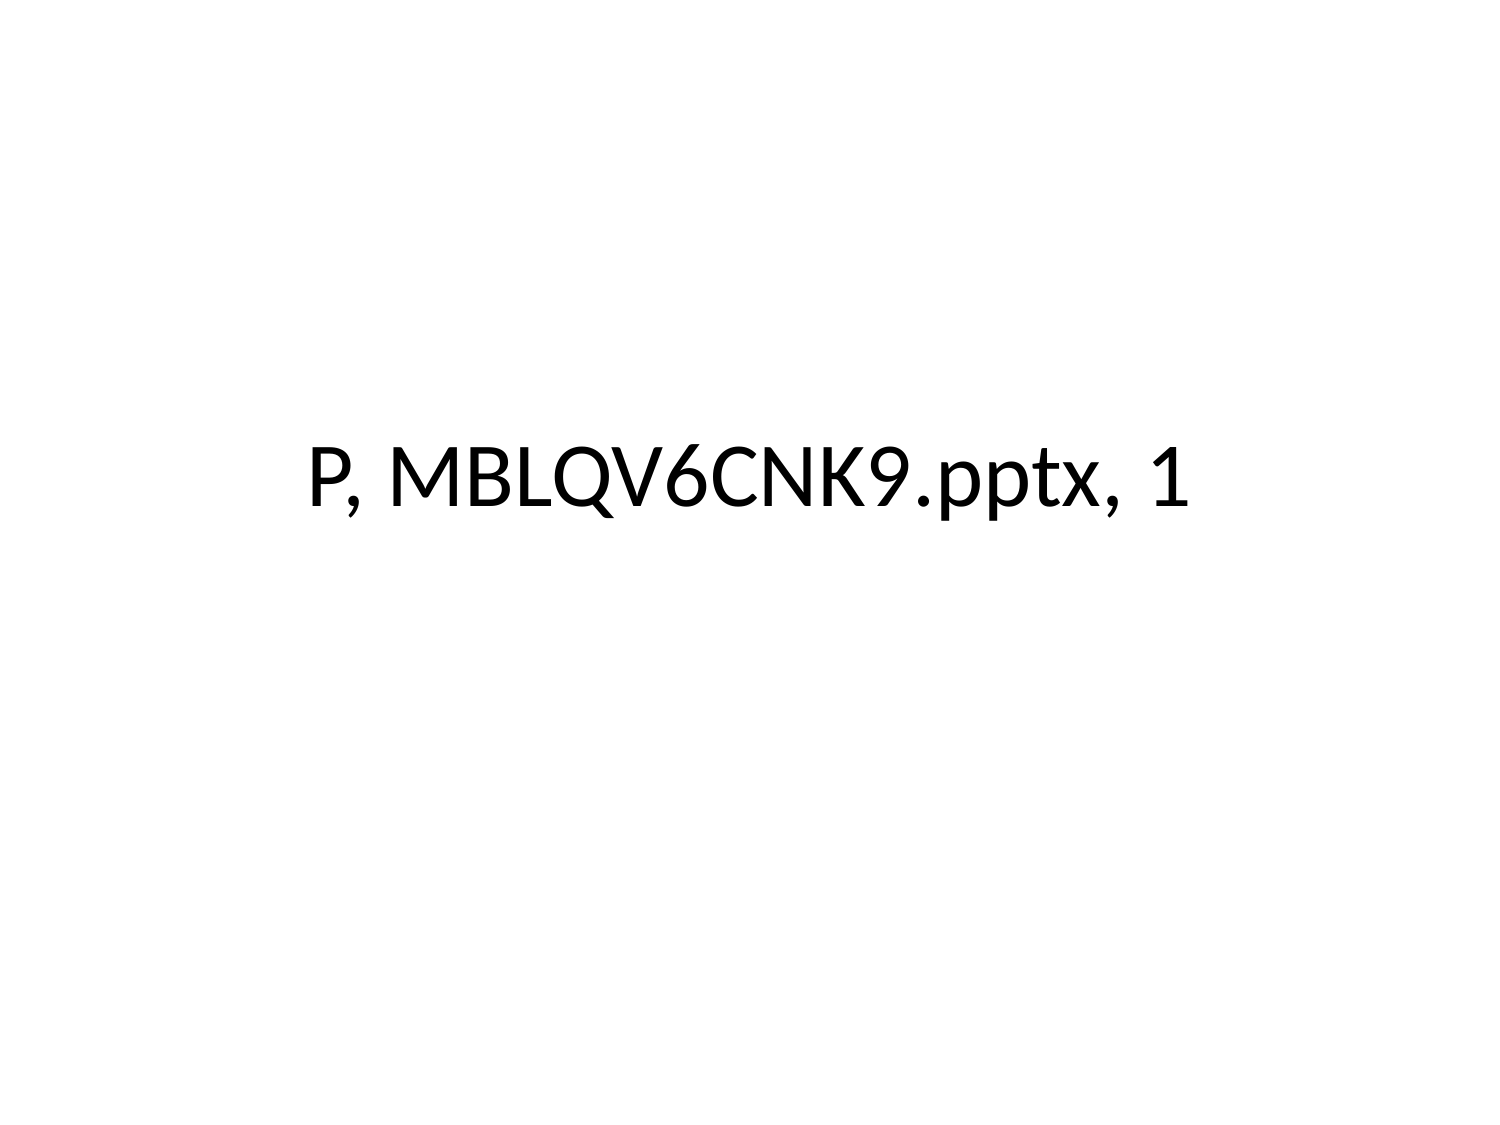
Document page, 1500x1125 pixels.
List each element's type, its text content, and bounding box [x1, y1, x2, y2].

title P, MBLQV6CNK9.pptx, 1 [112, 349, 1388, 591]
